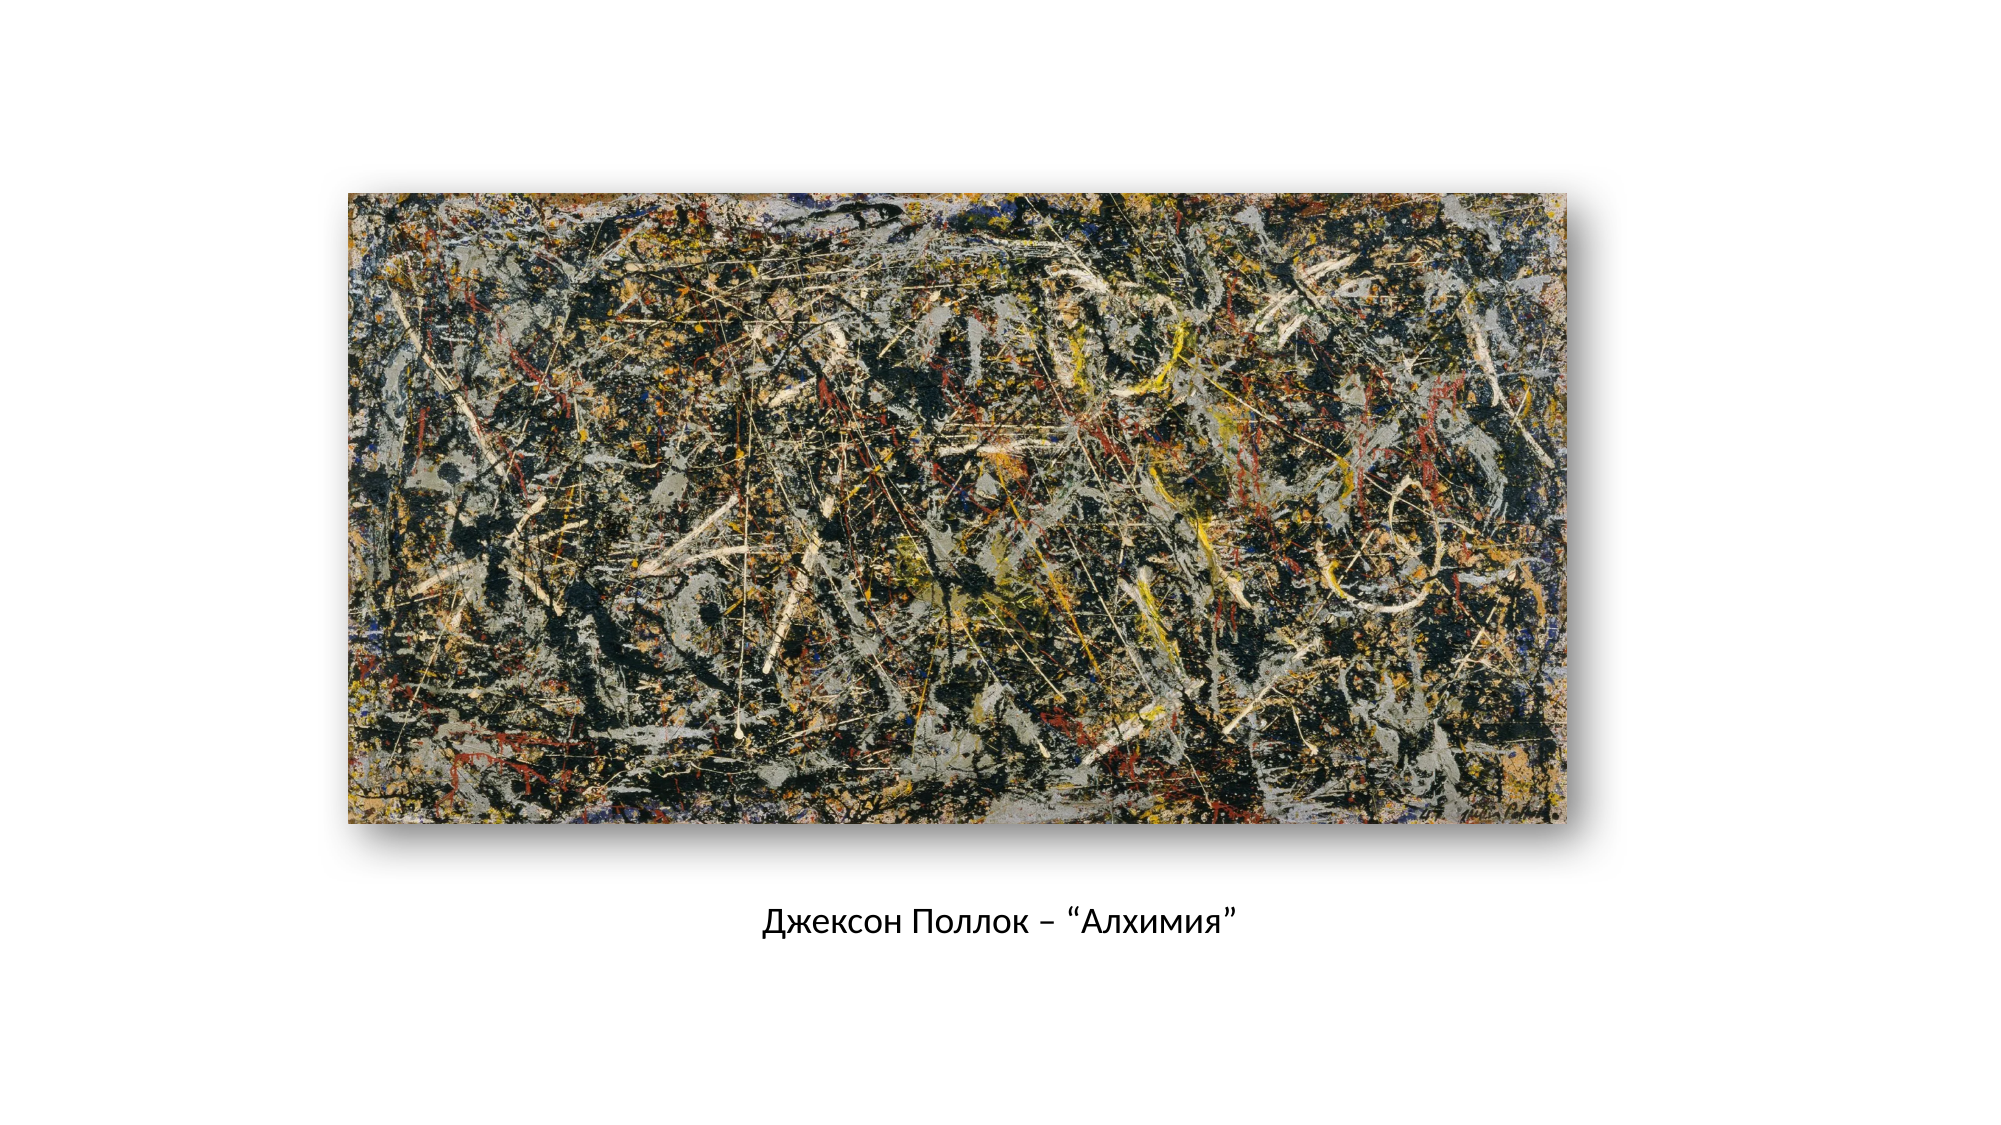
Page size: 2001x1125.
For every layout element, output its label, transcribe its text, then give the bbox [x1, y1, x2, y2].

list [348, 194, 1567, 824]
text_box Джексон Поллок – “Алхимия” [600, 888, 1400, 949]
